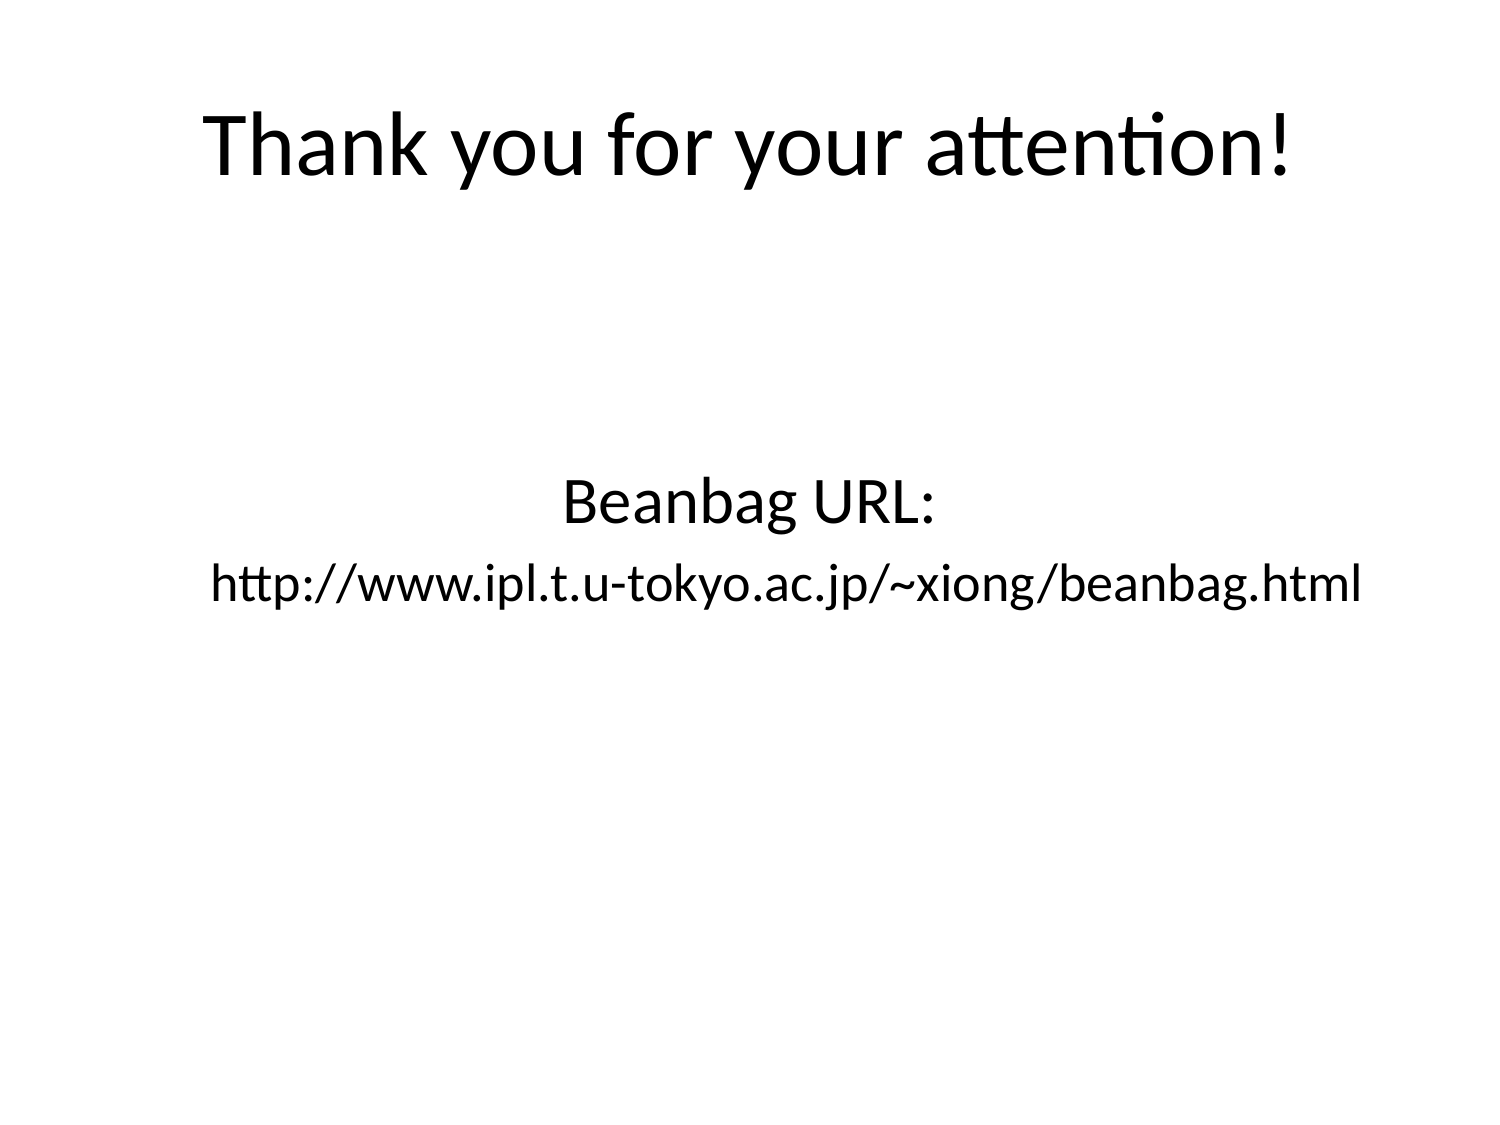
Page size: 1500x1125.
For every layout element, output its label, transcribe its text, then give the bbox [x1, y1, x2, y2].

list Beanbag URL: http://www.ipl.t.u-tokyo.ac.jp/~xiong/beanbag.html [74, 262, 1426, 1006]
title Thank you for your attention! [74, 44, 1426, 233]
